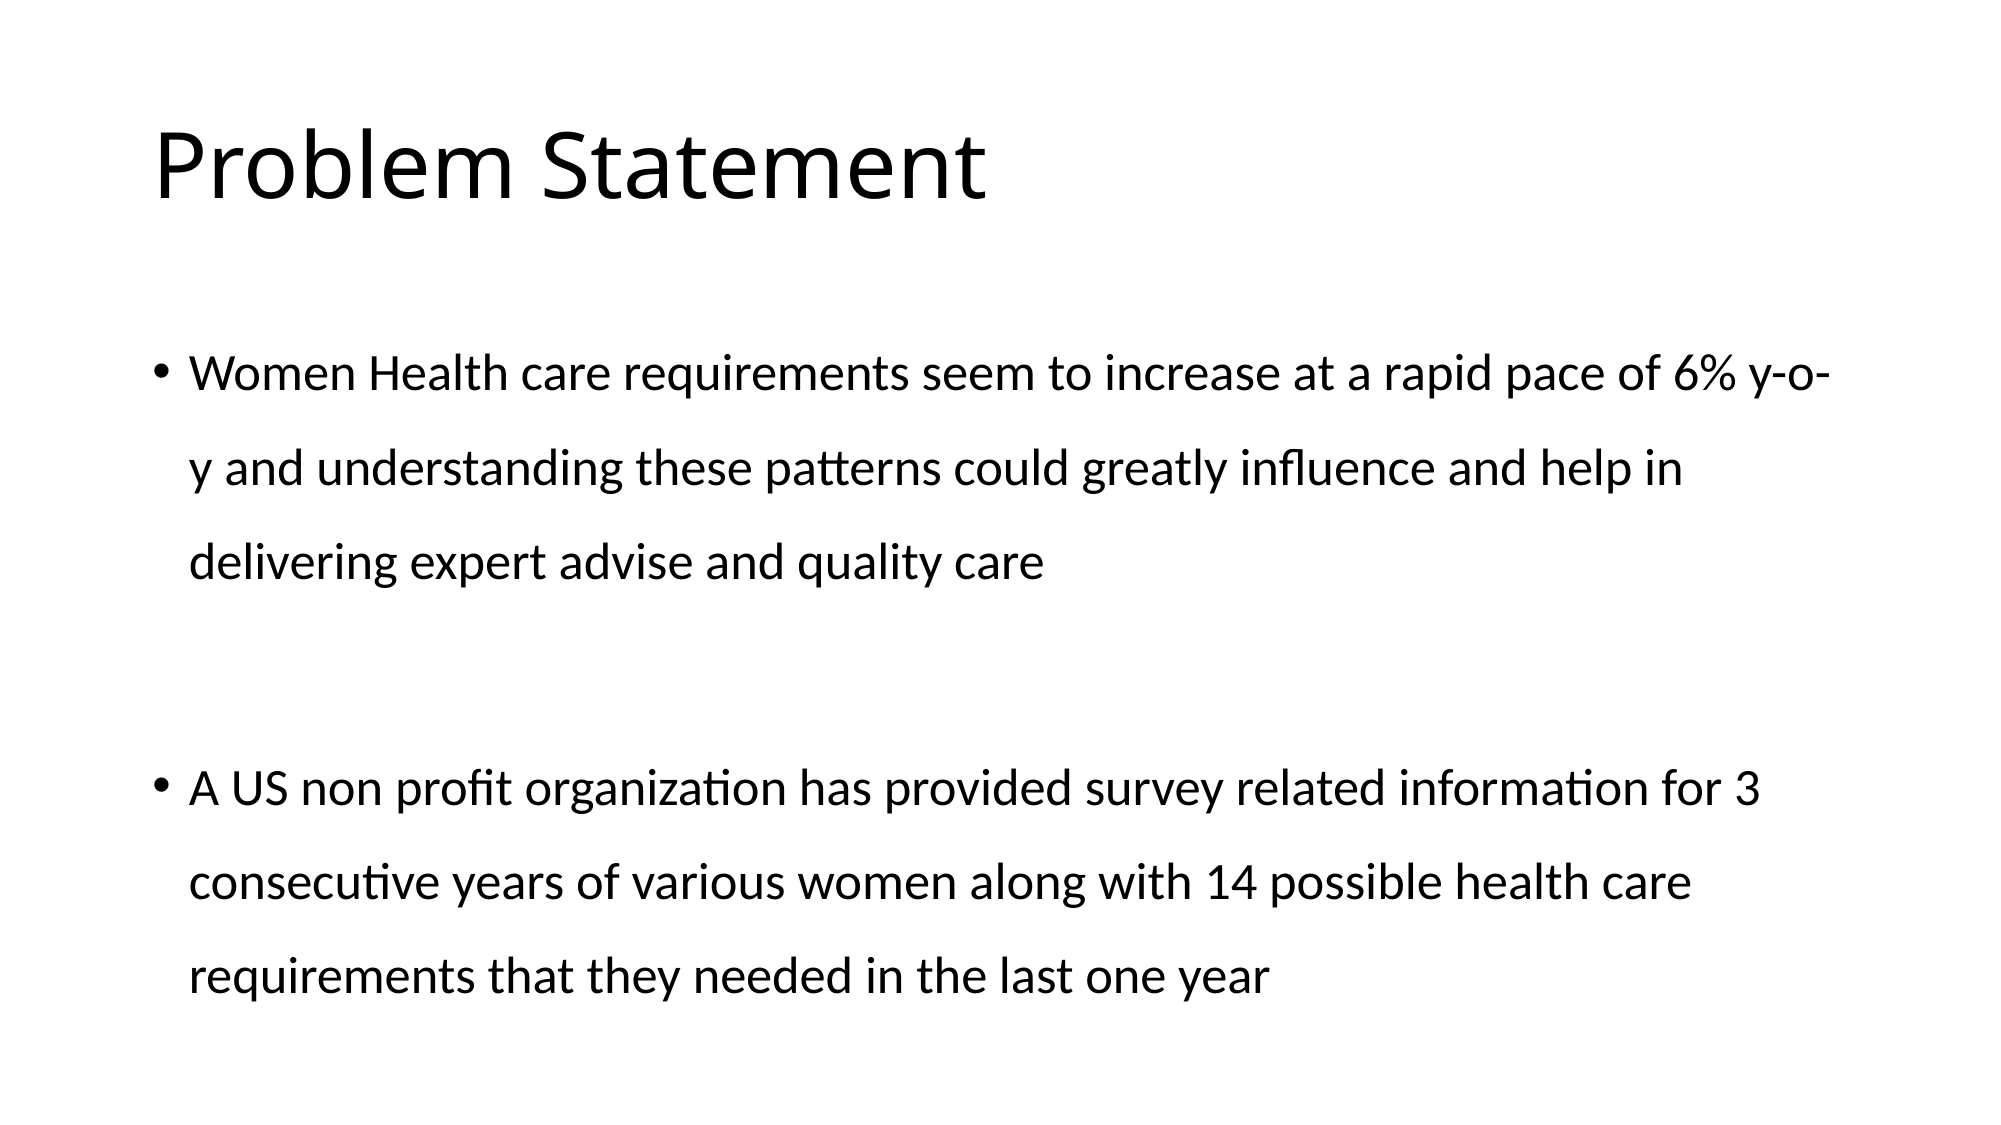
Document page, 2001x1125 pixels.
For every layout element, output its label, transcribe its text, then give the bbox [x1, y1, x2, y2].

list Women Health care requirements seem to increase at a rapid pace of 6% y-o-y and understanding these patterns could greatly influence and help in delivering expert advise and quality care A US non profit organization has provided survey related information for 3 consecutive years of various women along with 14 possible health care requirements that they needed in the last one year [137, 299, 1863, 1014]
title Problem Statement [137, 59, 1863, 278]
